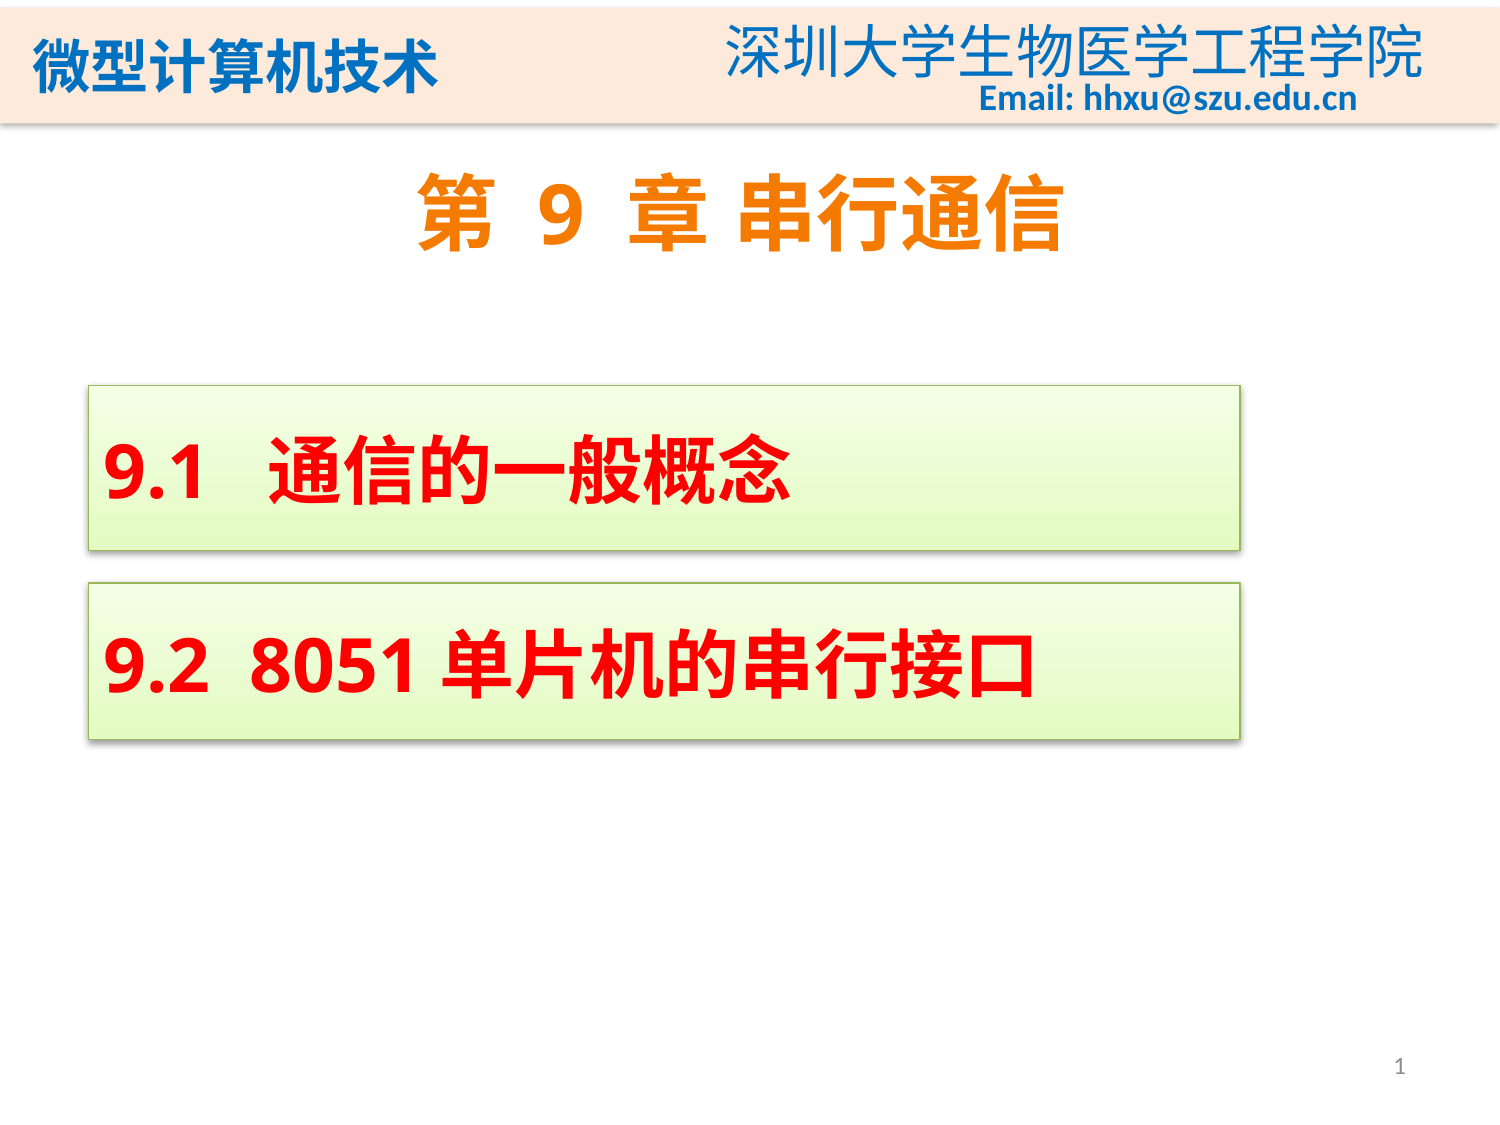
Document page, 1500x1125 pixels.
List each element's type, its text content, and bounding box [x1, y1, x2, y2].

text_box 9.2 8051单片机的串行接口 [88, 582, 1241, 740]
title 第 9 章 串行通信 [0, 149, 1500, 299]
text_box 9.1 通信的一般概念 [88, 385, 1241, 551]
slide_number 1 [1071, 1035, 1422, 1095]
